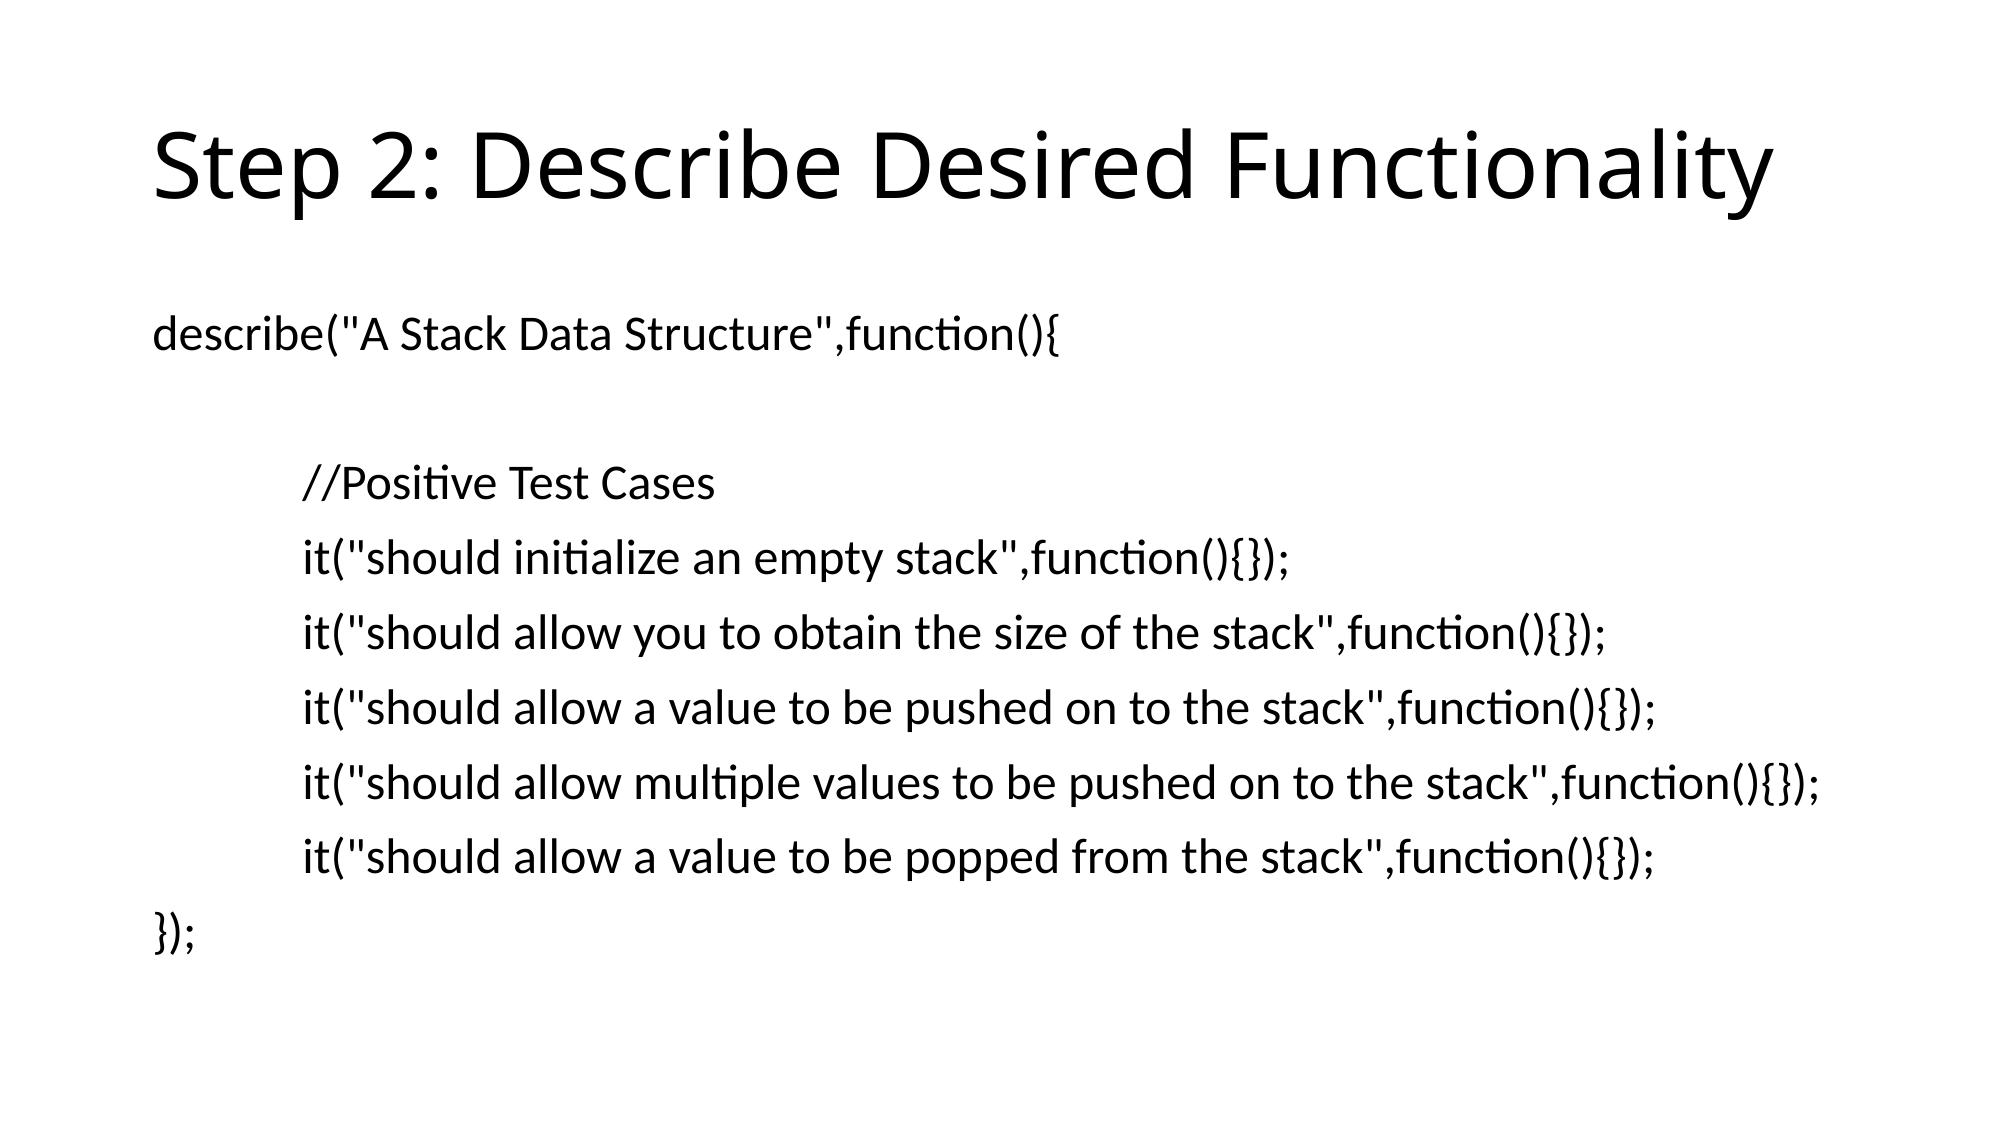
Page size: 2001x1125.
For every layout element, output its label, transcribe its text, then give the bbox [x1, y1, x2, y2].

list describe("A Stack Data Structure",function(){ //Positive Test Cases it("should initialize an empty stack",function(){}); it("should allow you to obtain the size of the stack",function(){}); it("should allow a value to be pushed on to the stack",function(){}); it("should allow multiple values to be pushed on to the stack",function(){}); it("should allow a value to be popped from the stack",function(){}); }); [137, 299, 1863, 1014]
title Step 2: Describe Desired Functionality [137, 59, 1863, 278]
